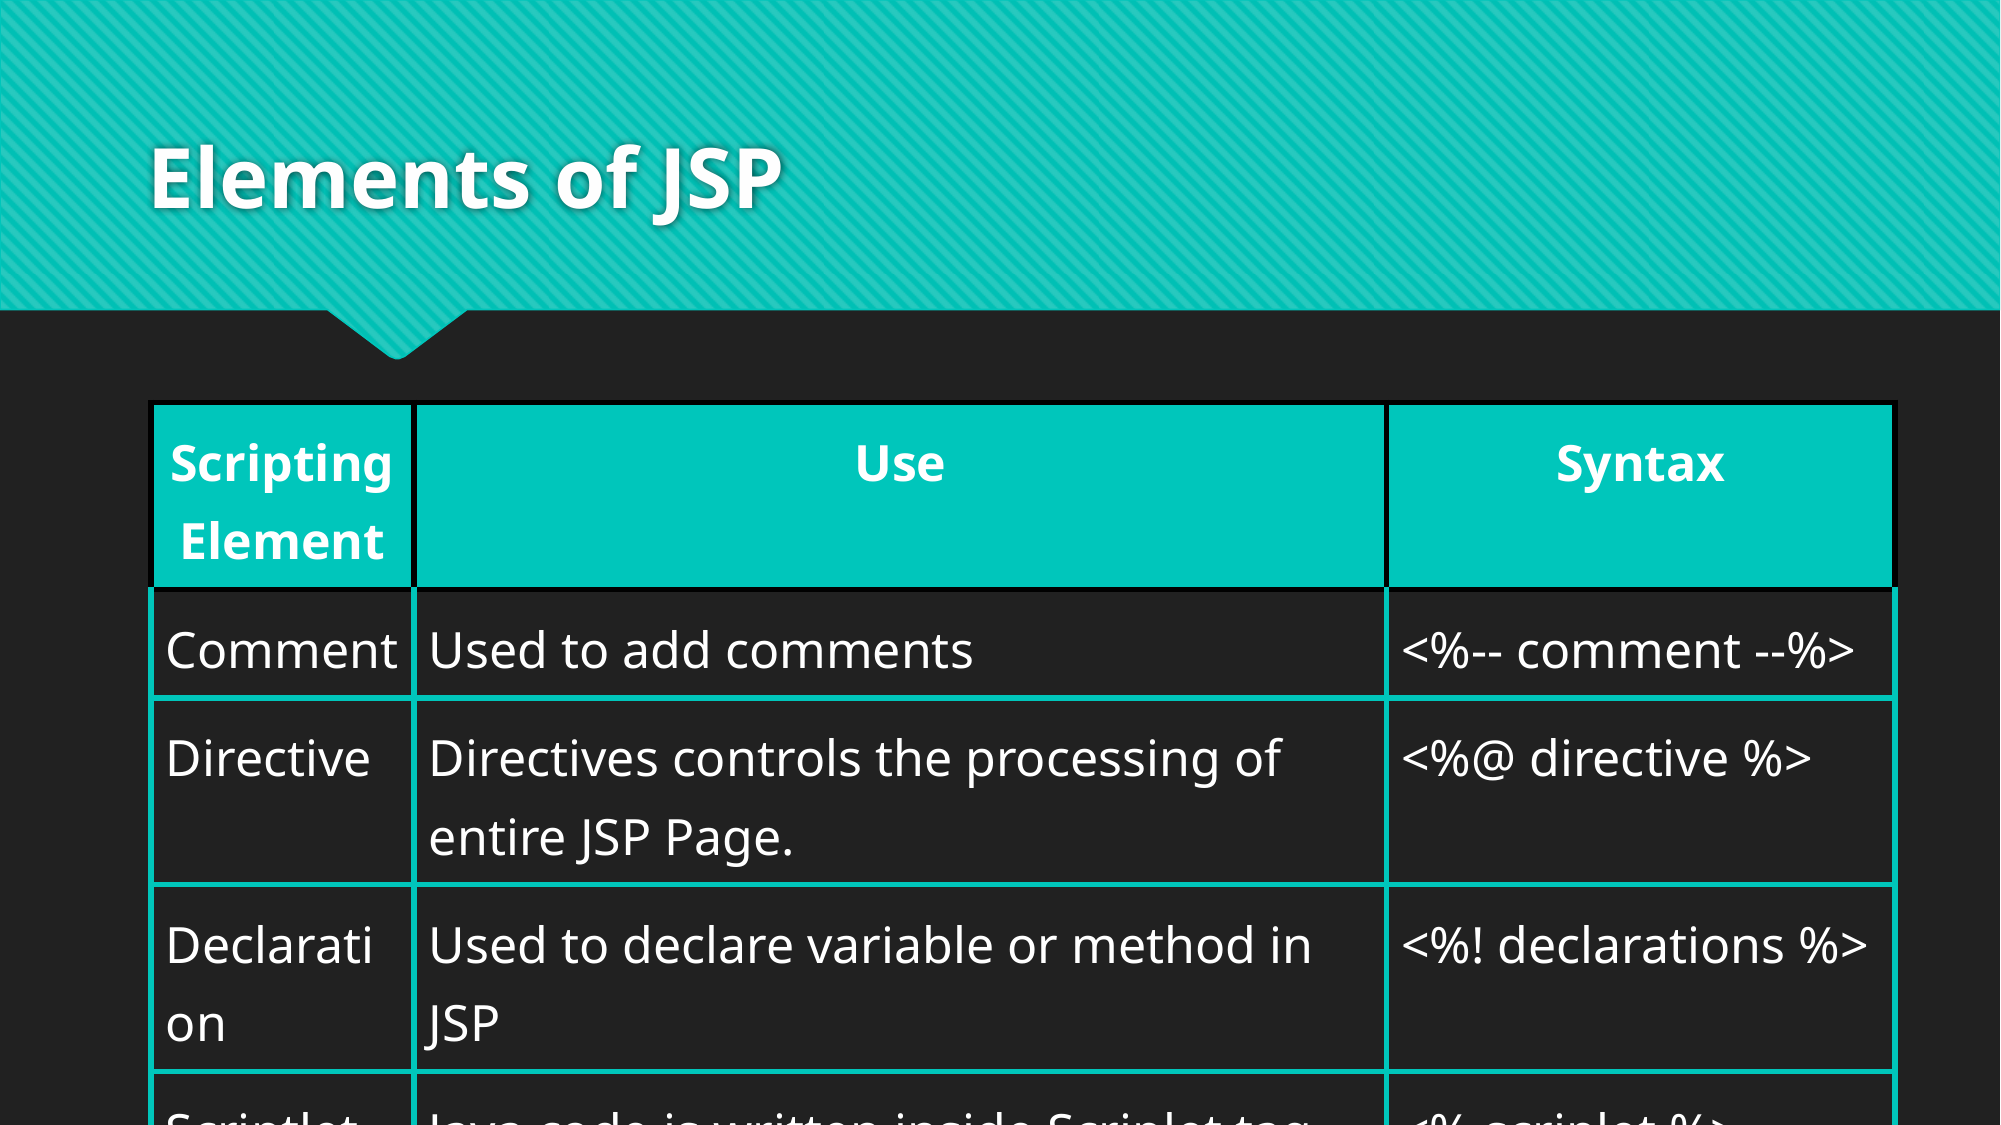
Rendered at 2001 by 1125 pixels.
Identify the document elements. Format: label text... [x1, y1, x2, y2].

table_cell Scriptlet [154, 1074, 411, 1125]
table_cell Used to add comments [417, 592, 1384, 695]
table_cell <%@ directive %> [1389, 701, 1892, 882]
table_header Syntax [1389, 405, 1892, 587]
table_cell <%! declarations %> [1389, 887, 1892, 1069]
picture [1, 1, 1999, 357]
table_cell <% scriplet %> [1389, 1074, 1892, 1125]
table_cell Used to declare variable or method in JSP [417, 887, 1384, 1069]
title Elements of JSP [132, 73, 1868, 233]
table_header Use [417, 405, 1384, 587]
table_cell Directive [154, 701, 411, 882]
table_cell <%-- comment --%> [1389, 592, 1892, 695]
table_header Scripting Element [154, 405, 411, 587]
table_cell Java code is written inside Scriplet tag [417, 1074, 1384, 1125]
table_cell Comment [154, 592, 411, 695]
table_cell Directives controls the processing of entire JSP Page. [417, 701, 1384, 882]
table_cell Declaration [154, 887, 411, 1069]
